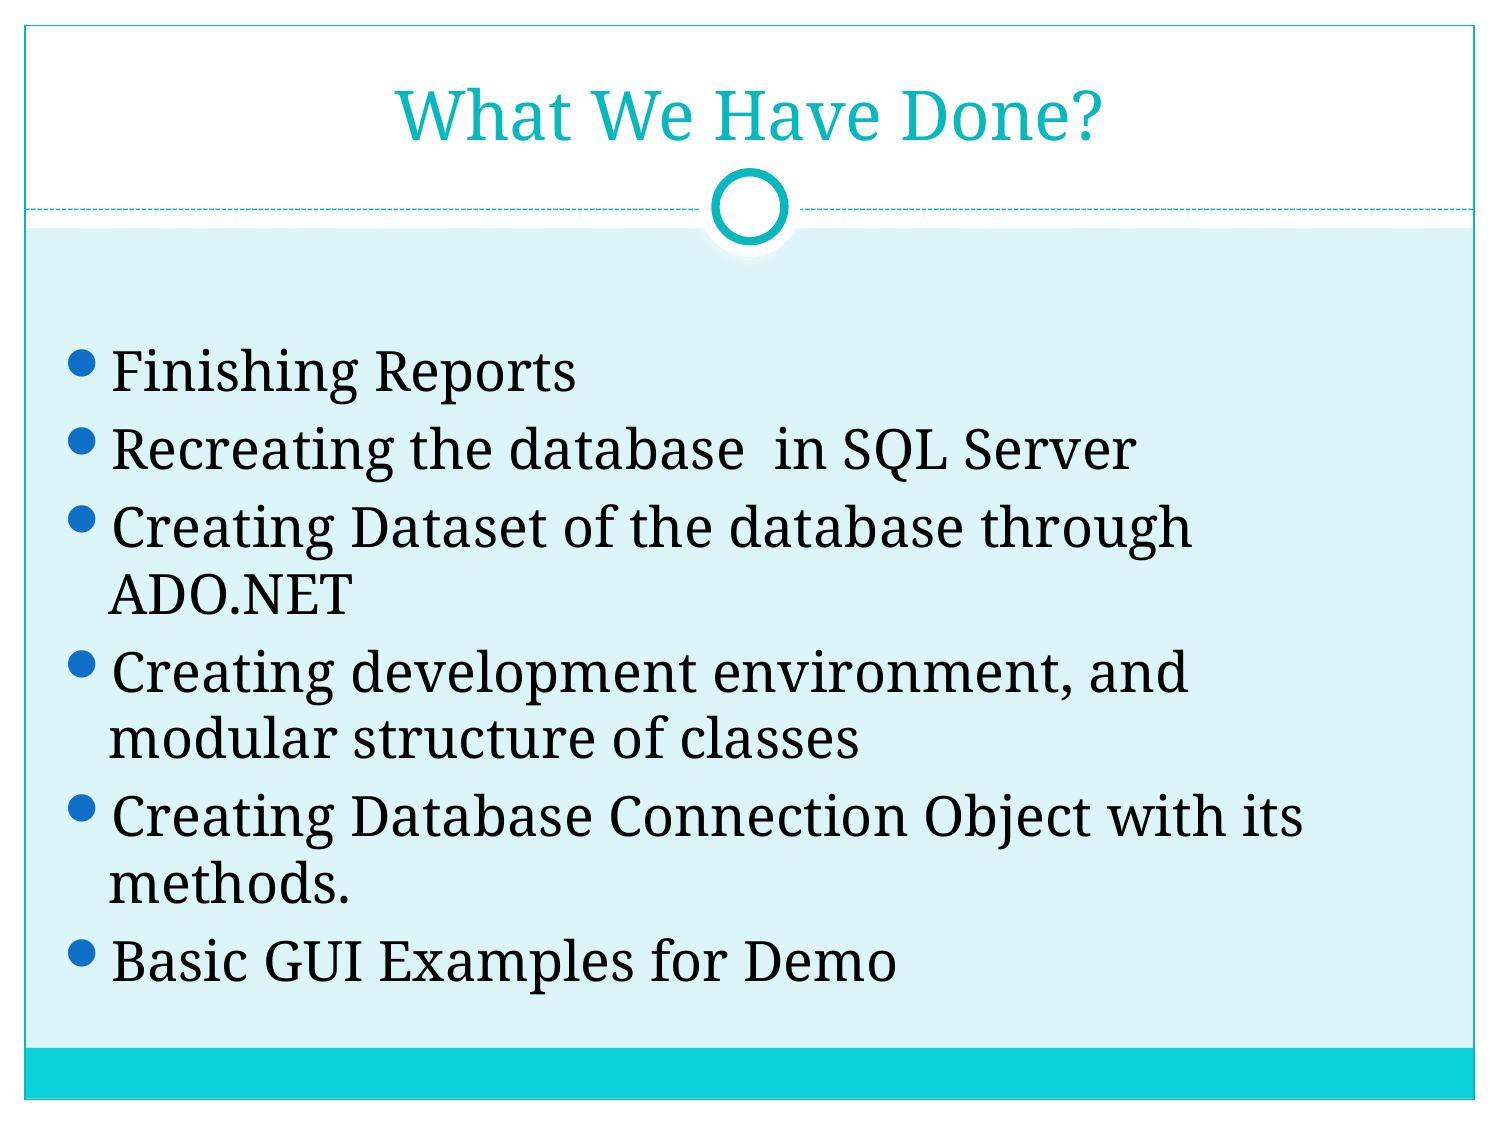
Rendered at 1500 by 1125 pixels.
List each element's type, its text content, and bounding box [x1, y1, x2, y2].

list Finishing Reports Recreating the database in SQL Server Creating Dataset of the database through ADO.NET Creating development environment, and modular structure of classes Creating Database Connection Object with its methods. Basic GUI Examples for Demo [49, 250, 1445, 1001]
title What We Have Done? [49, 37, 1450, 162]
